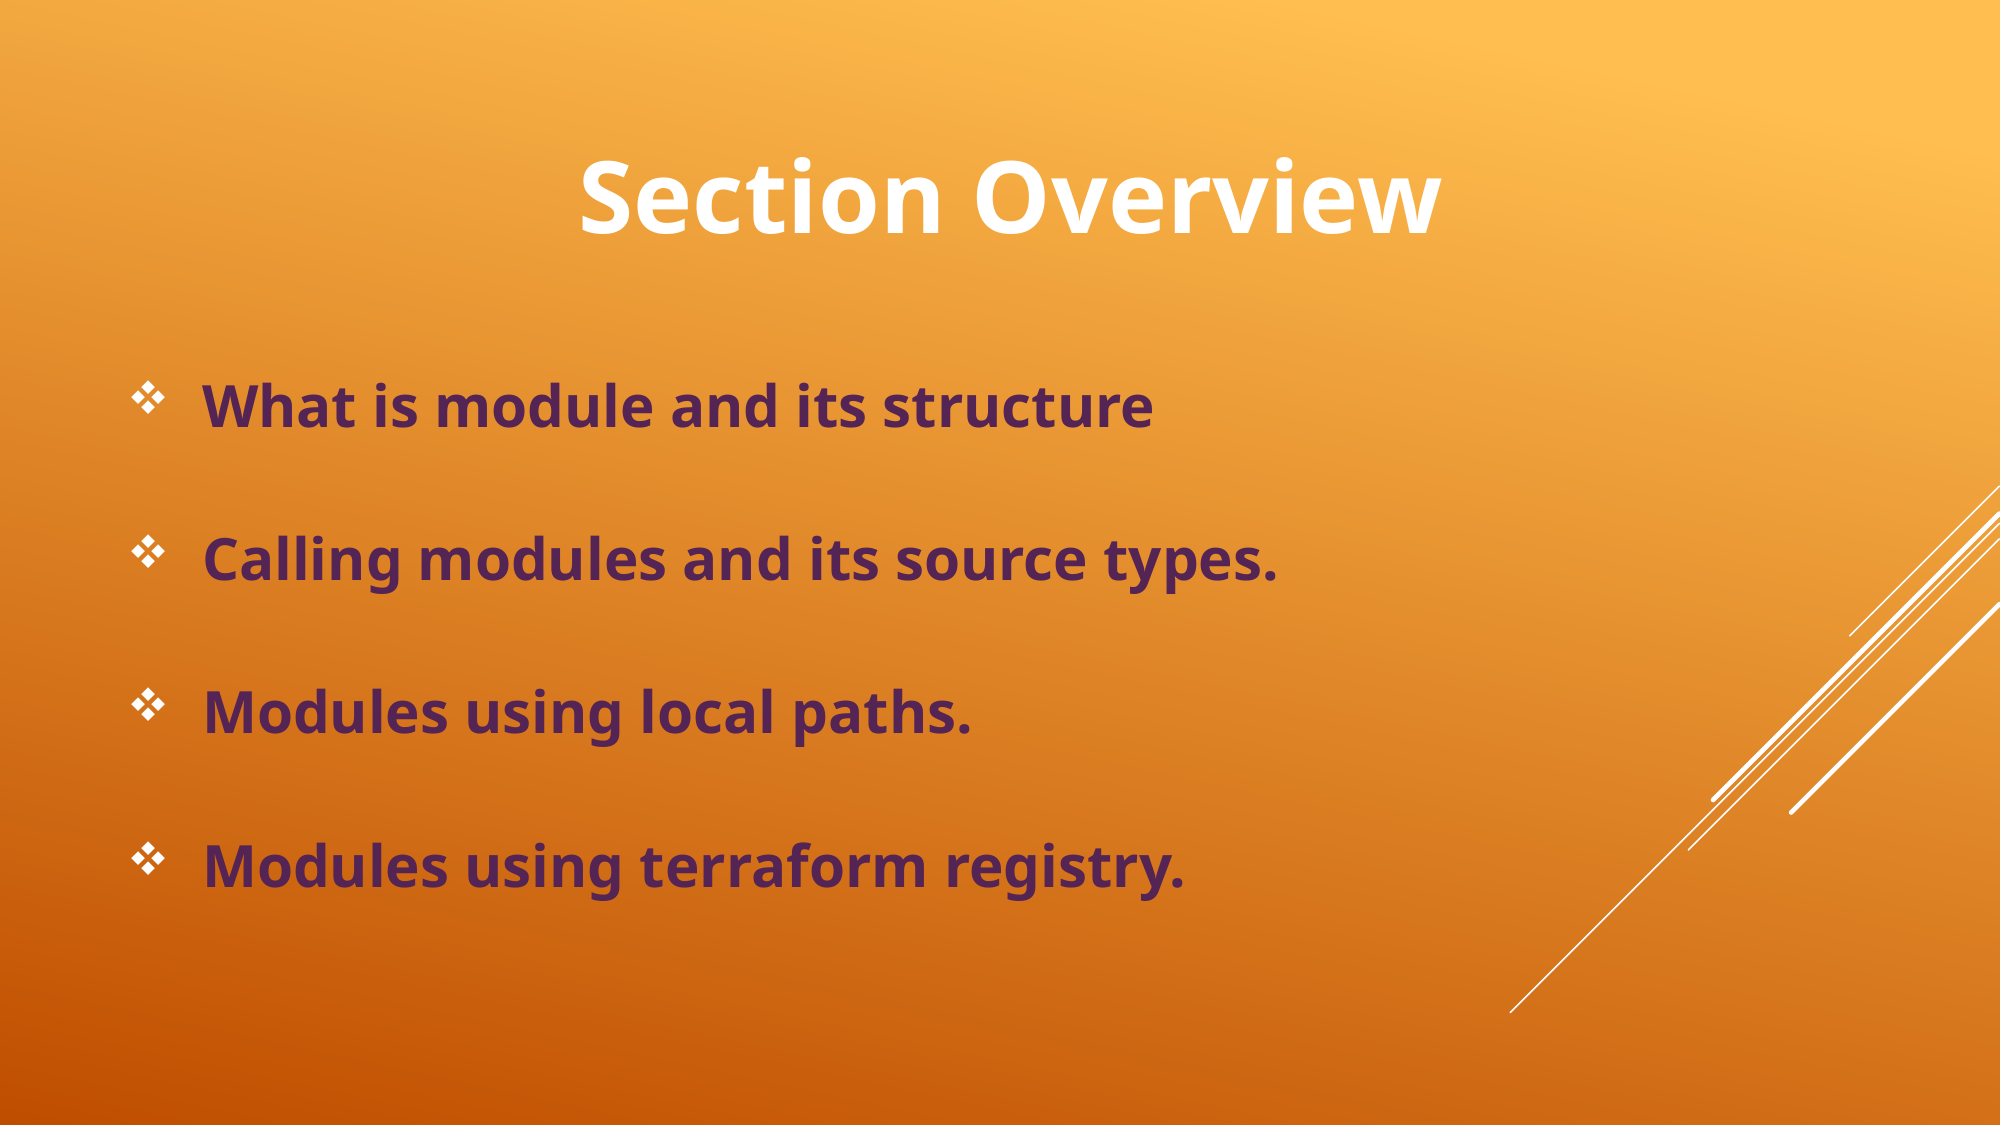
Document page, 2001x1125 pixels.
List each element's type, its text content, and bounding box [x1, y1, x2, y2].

list What is module and its structure Calling modules and its source types. Modules using local paths. Modules using terraform registry. [112, 361, 1910, 1032]
title Section Overview [112, 72, 1910, 262]
